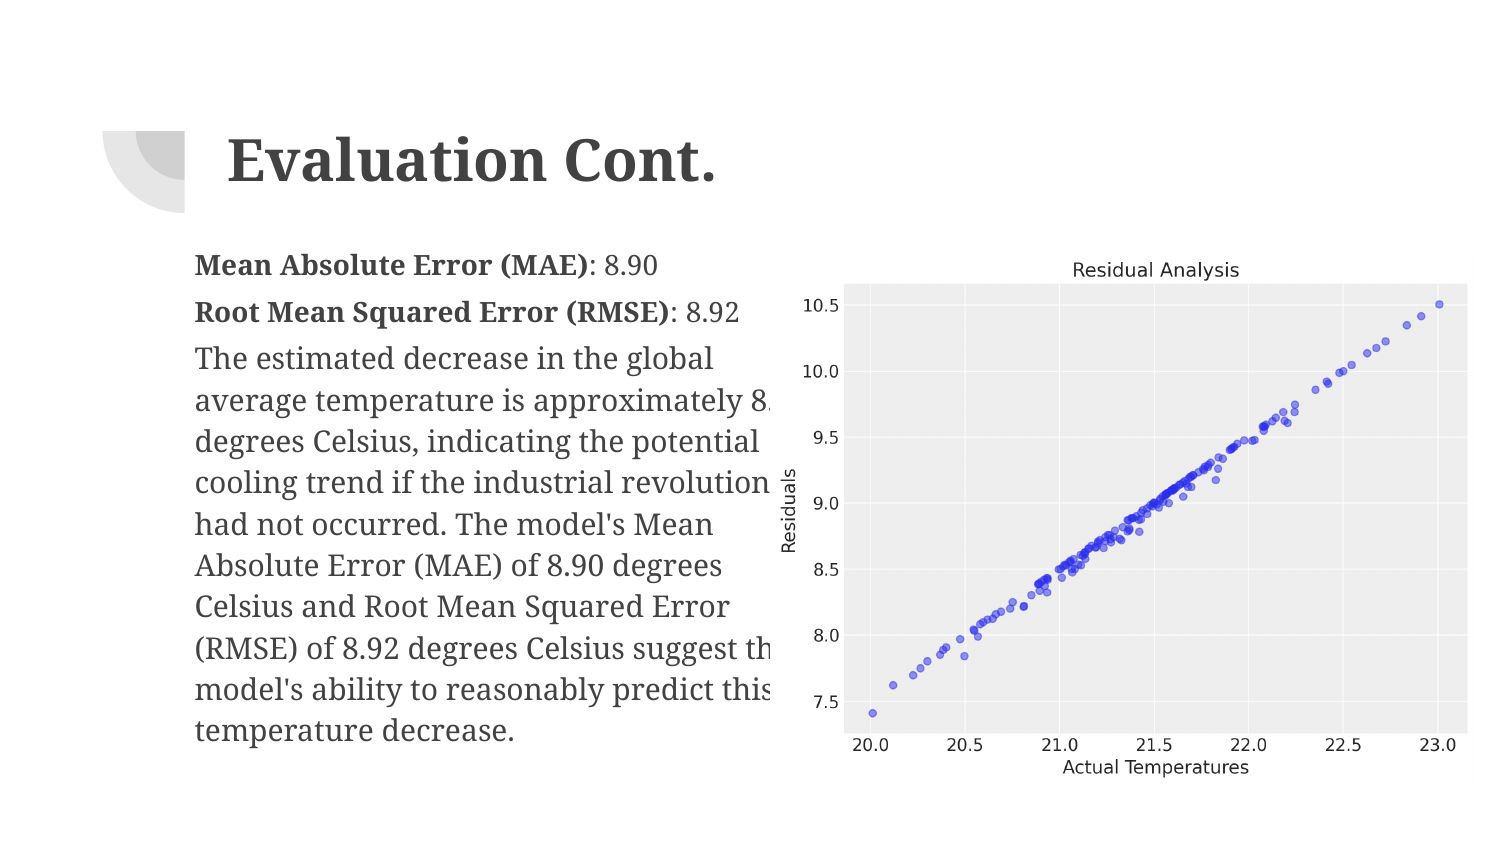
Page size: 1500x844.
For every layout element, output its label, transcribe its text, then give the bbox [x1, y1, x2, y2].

title Evaluation Cont. [212, 107, 1366, 252]
picture [769, 253, 1476, 786]
list Mean Absolute Error (MAE): 8.90 Root Mean Squared Error (RMSE): 8.92 The estimated decrease in the global average temperature is approximately 8.9 degrees Celsius, indicating the potential cooling trend if the industrial revolution had not occurred. The model's Mean Absolute Error (MAE) of 8.90 degrees Celsius and Root Mean Squared Error (RMSE) of 8.92 degrees Celsius suggest the model's ability to reasonably predict this temperature decrease. [179, 227, 811, 812]
